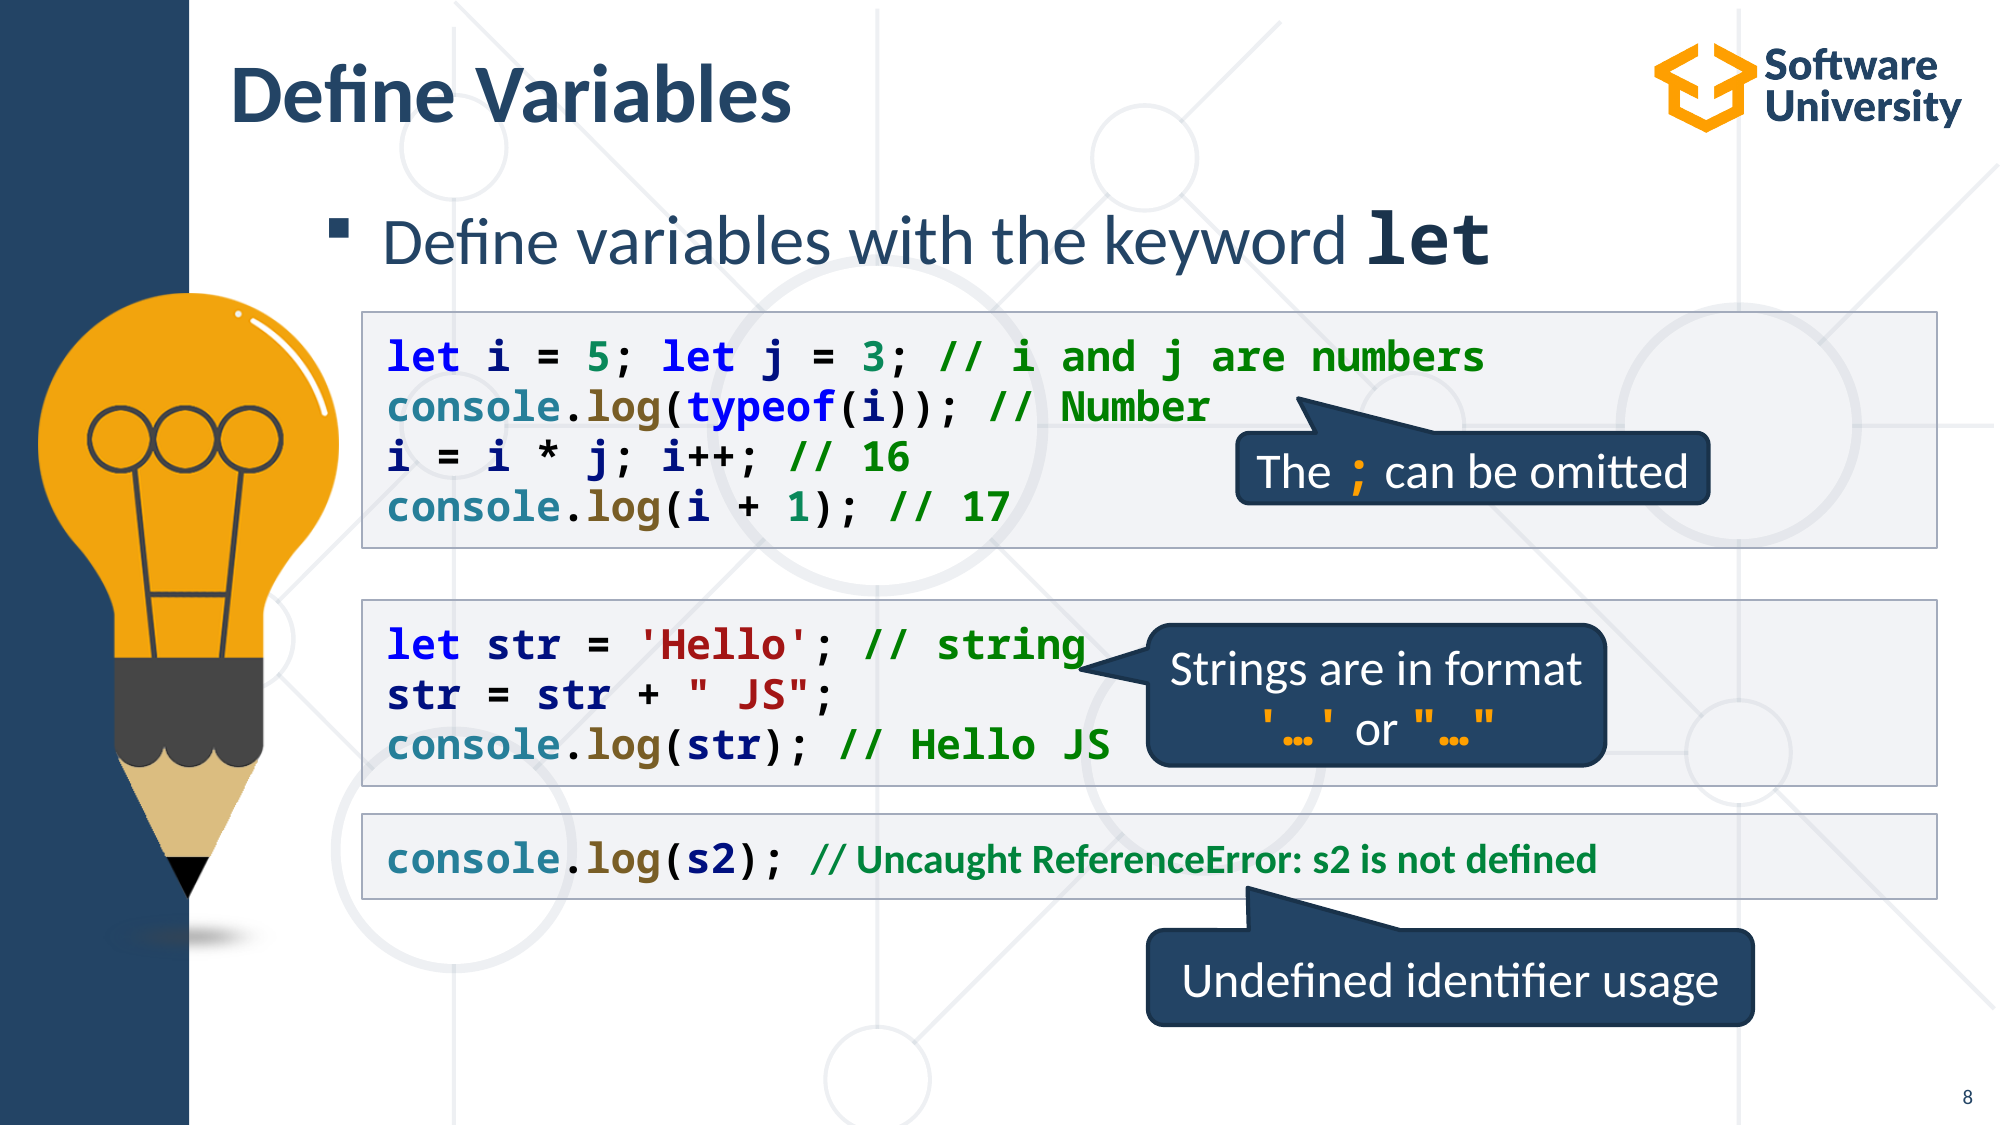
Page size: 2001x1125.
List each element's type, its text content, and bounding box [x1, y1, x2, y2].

text_box Strings are in format '…' or "…" [1078, 622, 1608, 768]
picture [1641, 31, 1973, 145]
title Define Variables [212, 16, 1628, 162]
text_box let str = 'Hello'; // string str = str + " JS"; console.log(str); // Hello JS [362, 600, 1938, 786]
text_box let i = 5; let j = 3; // i and j are numbers console.log(typeof(i)); // Number i = i * j; i++; // 16 console.log(i + 1); // 17 [362, 312, 1938, 548]
picture [38, 293, 306, 961]
list Define variables with the keyword let [306, 183, 1968, 1094]
text_box Undefined identifier usage [1145, 885, 1756, 1028]
text_box console.log(s2); // Uncaught ReferenceError: s2 is not defined [362, 813, 1938, 900]
slide_number 8 [1927, 1067, 1989, 1117]
text_box The ; can be omitted [1235, 396, 1711, 506]
